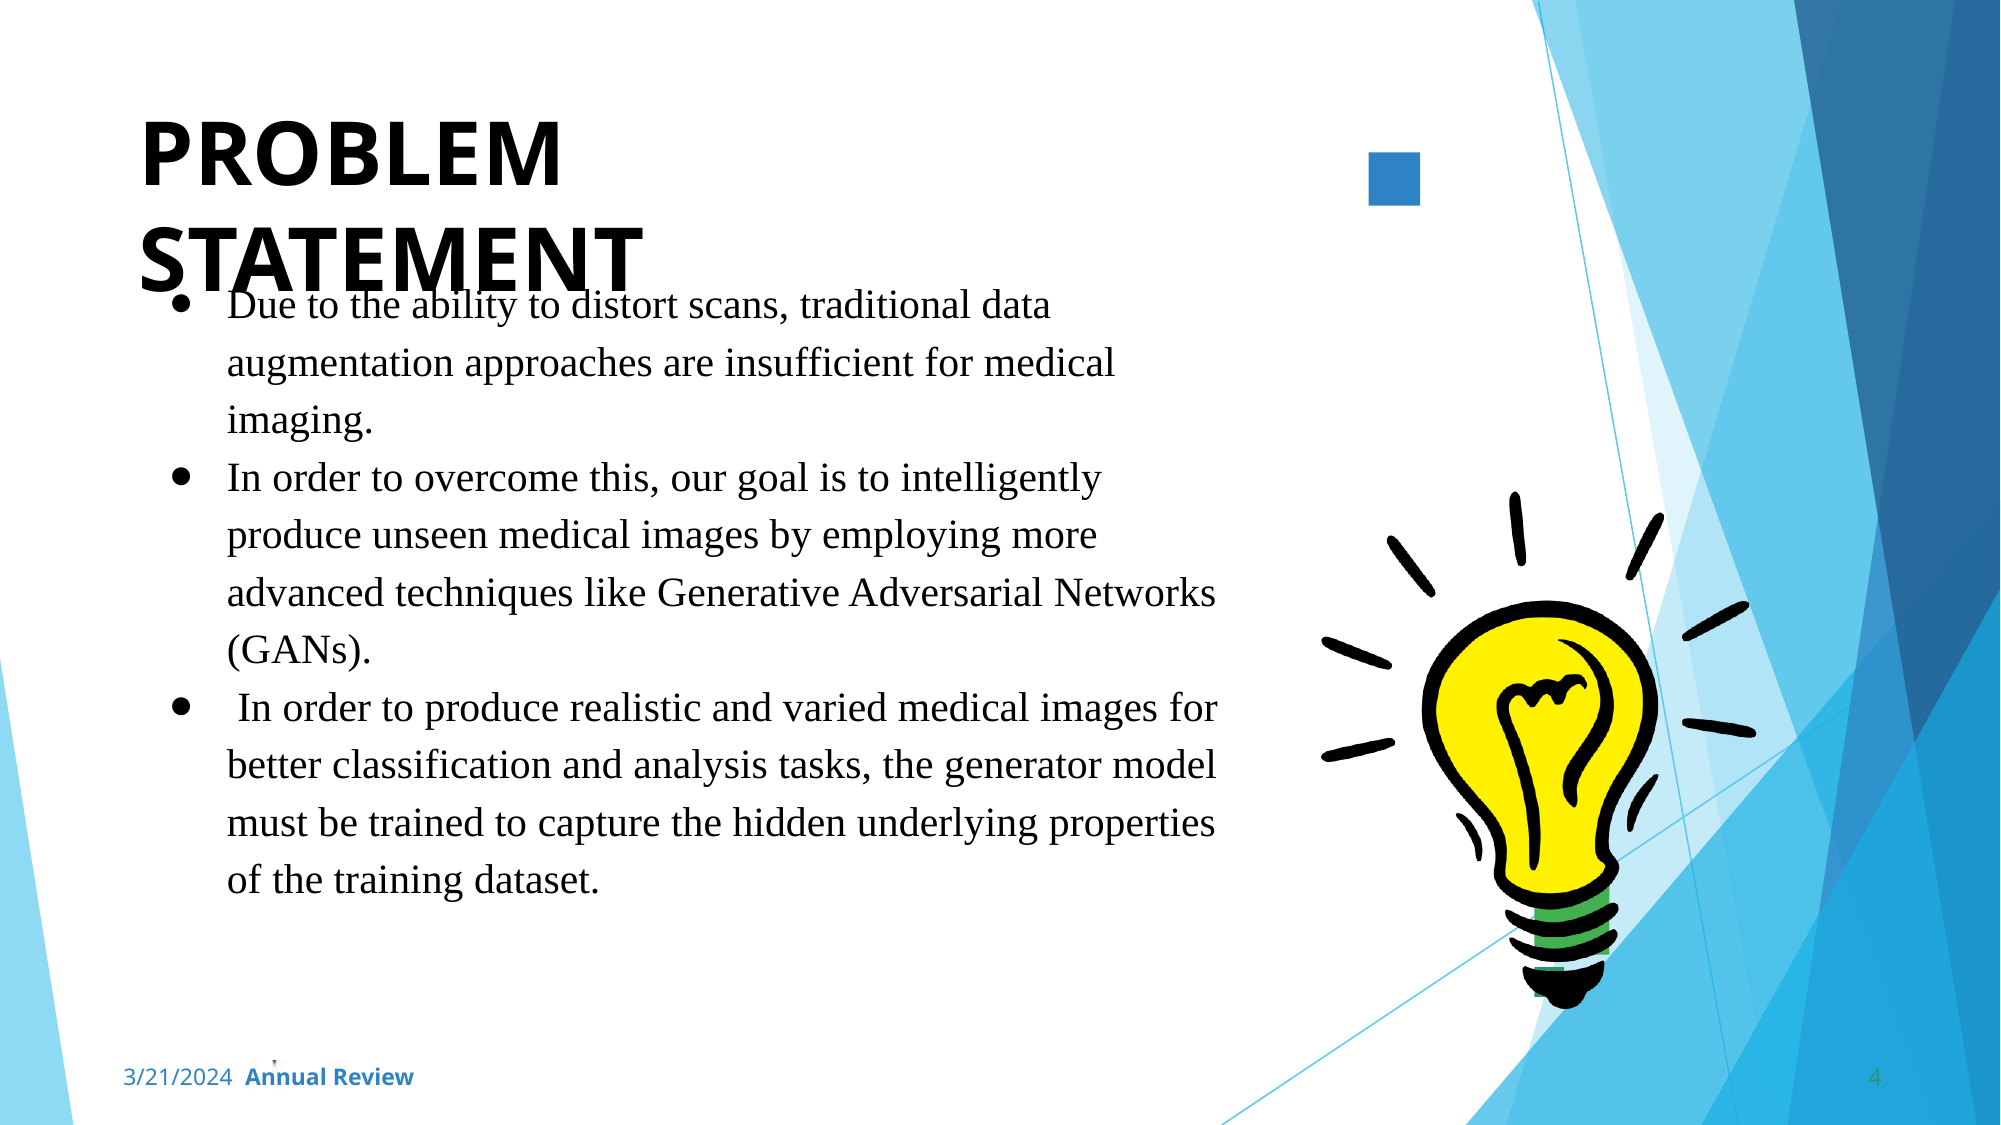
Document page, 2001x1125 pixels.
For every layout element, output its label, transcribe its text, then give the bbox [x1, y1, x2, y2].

title PROBLEM STATEMENT [136, 94, 1062, 254]
text_box [1368, 152, 1421, 206]
picture [110, 1060, 463, 1094]
slide_number ‹#› [1849, 1061, 1890, 1125]
text_box Due to the ability to distort scans, traditional data augmentation approaches are insufficient for medical imaging. In order to overcome this, our goal is to intelligently produce unseen medical images by employing more advanced techniques like Generative Adversarial Networks (GANs). In order to produce realistic and varied medical images for better classification and analysis tasks, the generator model must be trained to capture the hidden underlying properties of the training dataset. [136, 254, 1244, 898]
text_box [1310, 480, 1765, 1016]
